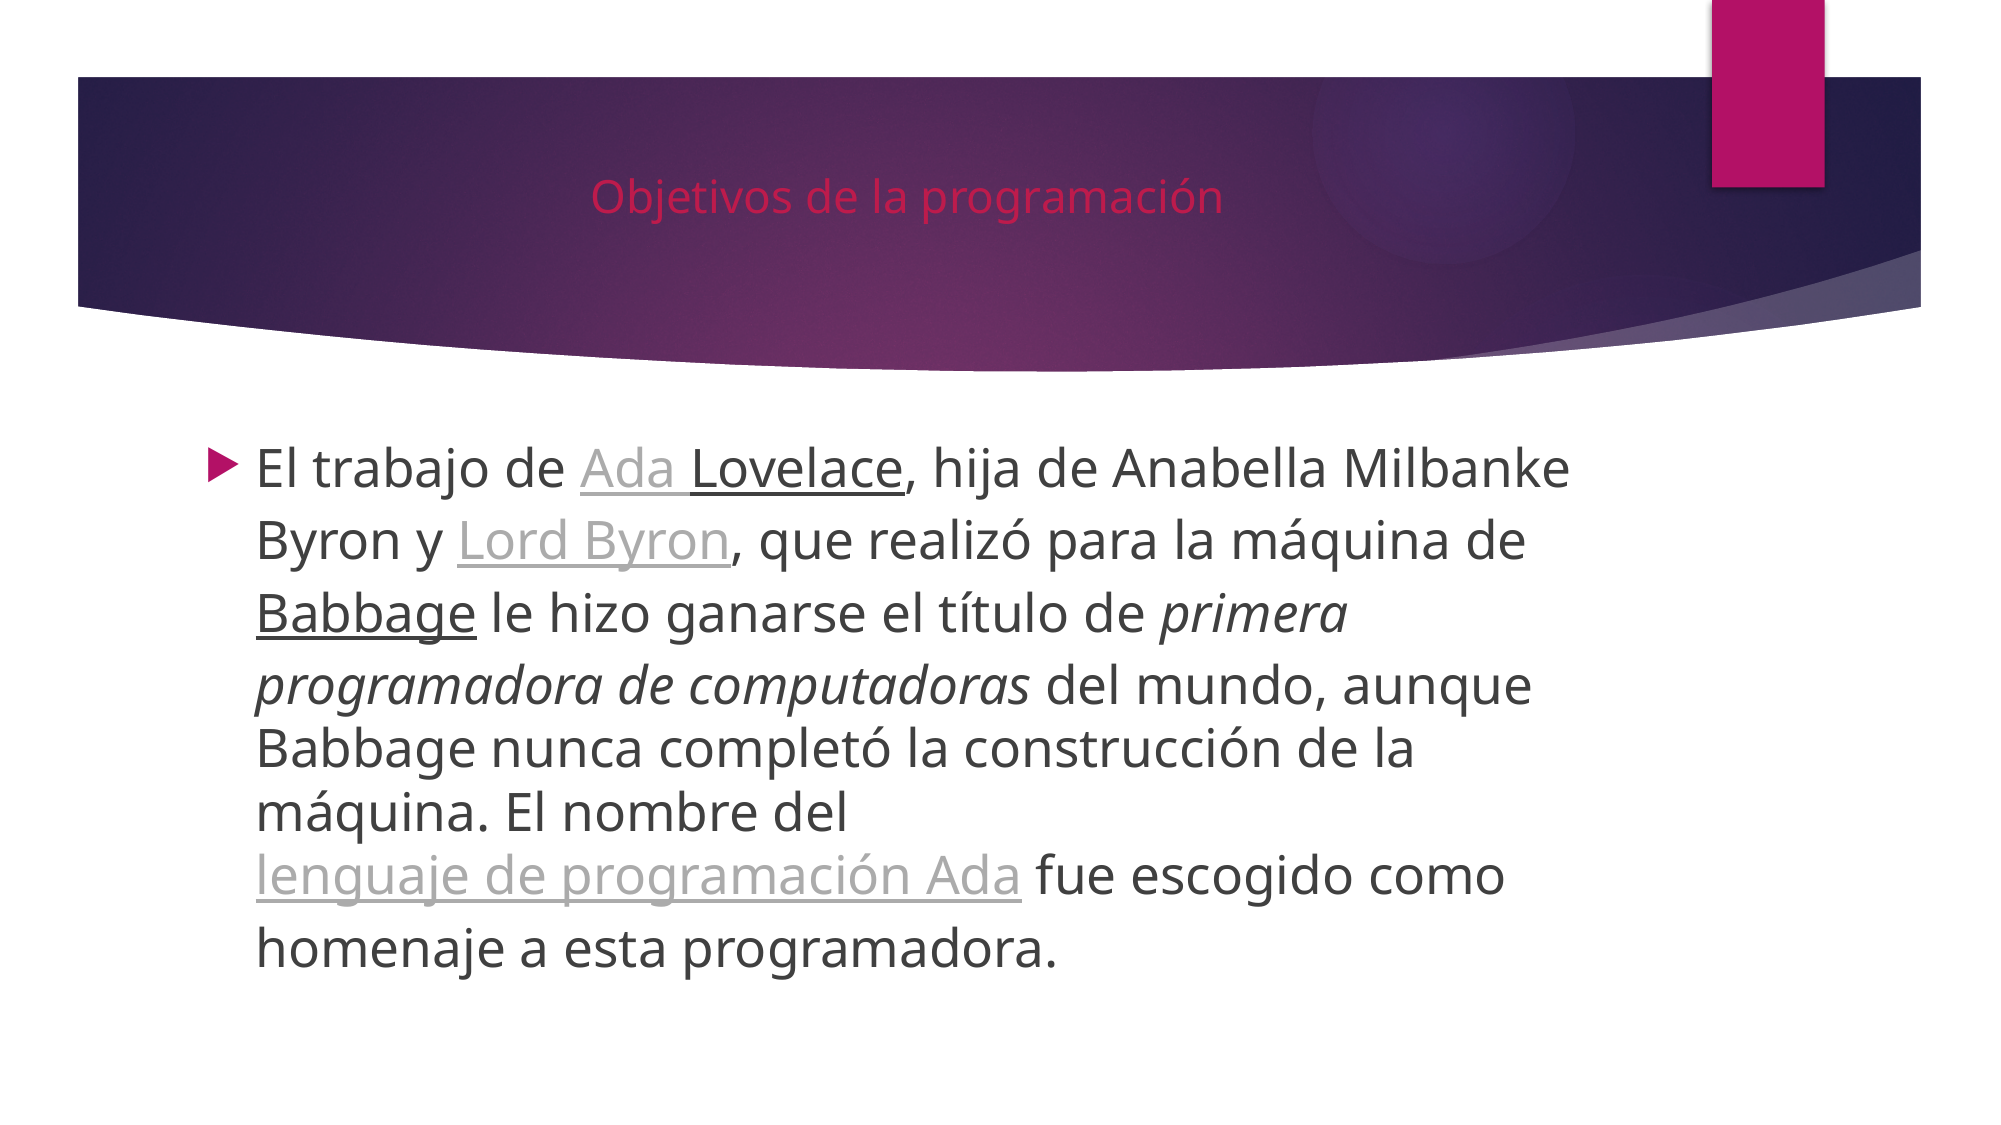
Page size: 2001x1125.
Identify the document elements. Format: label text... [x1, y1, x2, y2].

title Objetivos de la programación [189, 159, 1627, 276]
list El trabajo de Ada Lovelace, hija de Anabella Milbanke Byron y Lord Byron, que realizó para la máquina de Babbage le hizo ganarse el título de primera programadora de computadoras del mundo, aunque Babbage nunca completó la construcción de la máquina. El nombre del lenguaje de programación Ada fue escogido como homenaje a esta programadora. [189, 427, 1638, 988]
